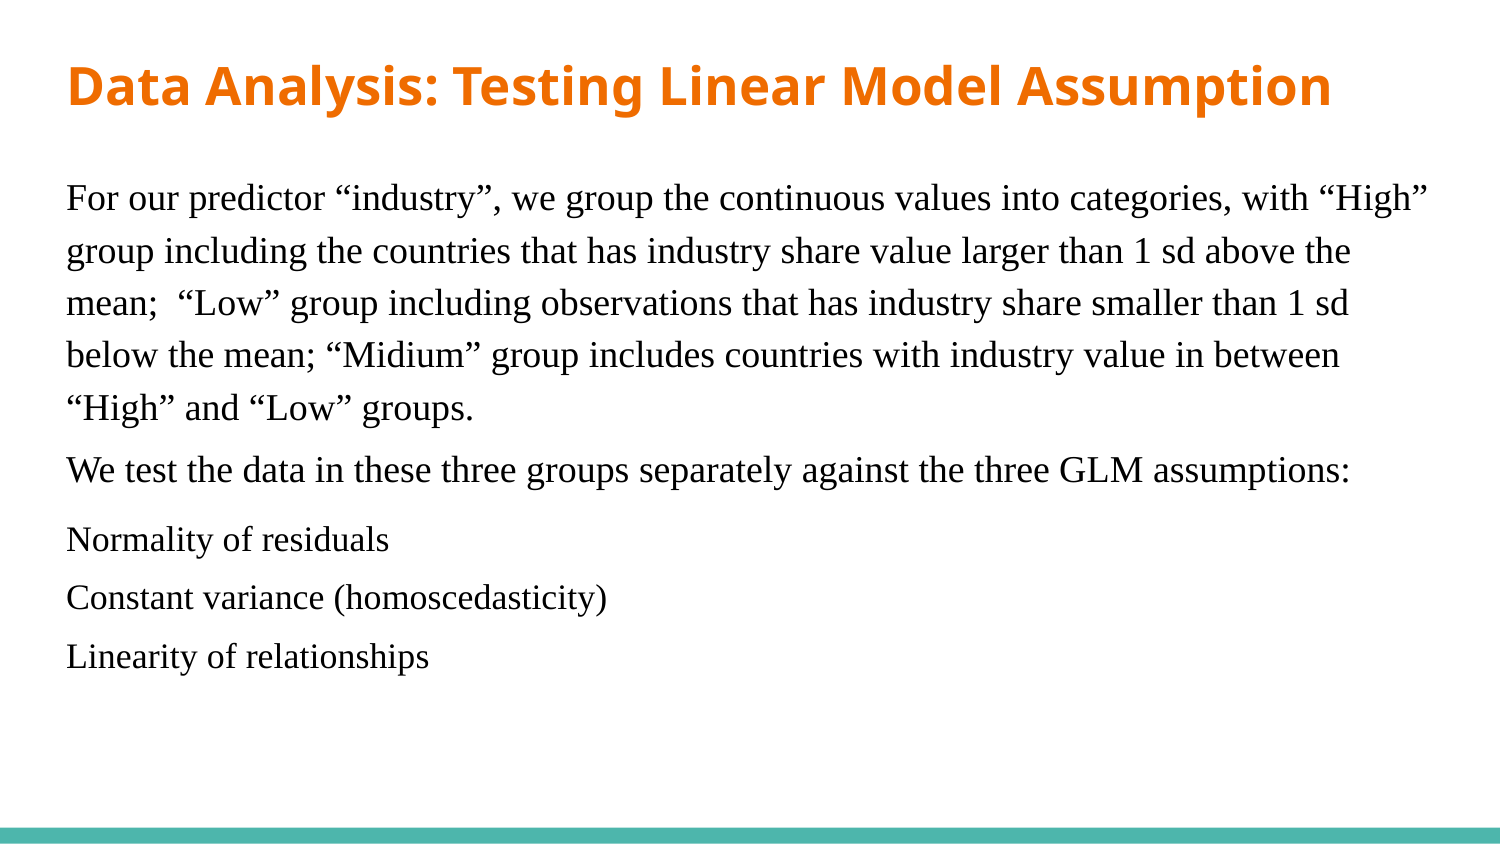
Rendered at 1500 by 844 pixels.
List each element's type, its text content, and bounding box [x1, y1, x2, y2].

title Data Analysis: Testing Linear Model Assumption [51, 37, 1449, 151]
list For our predictor “industry”, we group the continuous values into categories, with “High” group including the countries that has industry share value larger than 1 sd above the mean; “Low” group including observations that has industry share smaller than 1 sd below the mean; “Midium” group includes countries with industry value in between “High” and “Low” groups. We test the data in these three groups separately against the three GLM assumptions: Normality of residuals Constant variance (homoscedasticity) Linearity of relationships [51, 151, 1449, 693]
